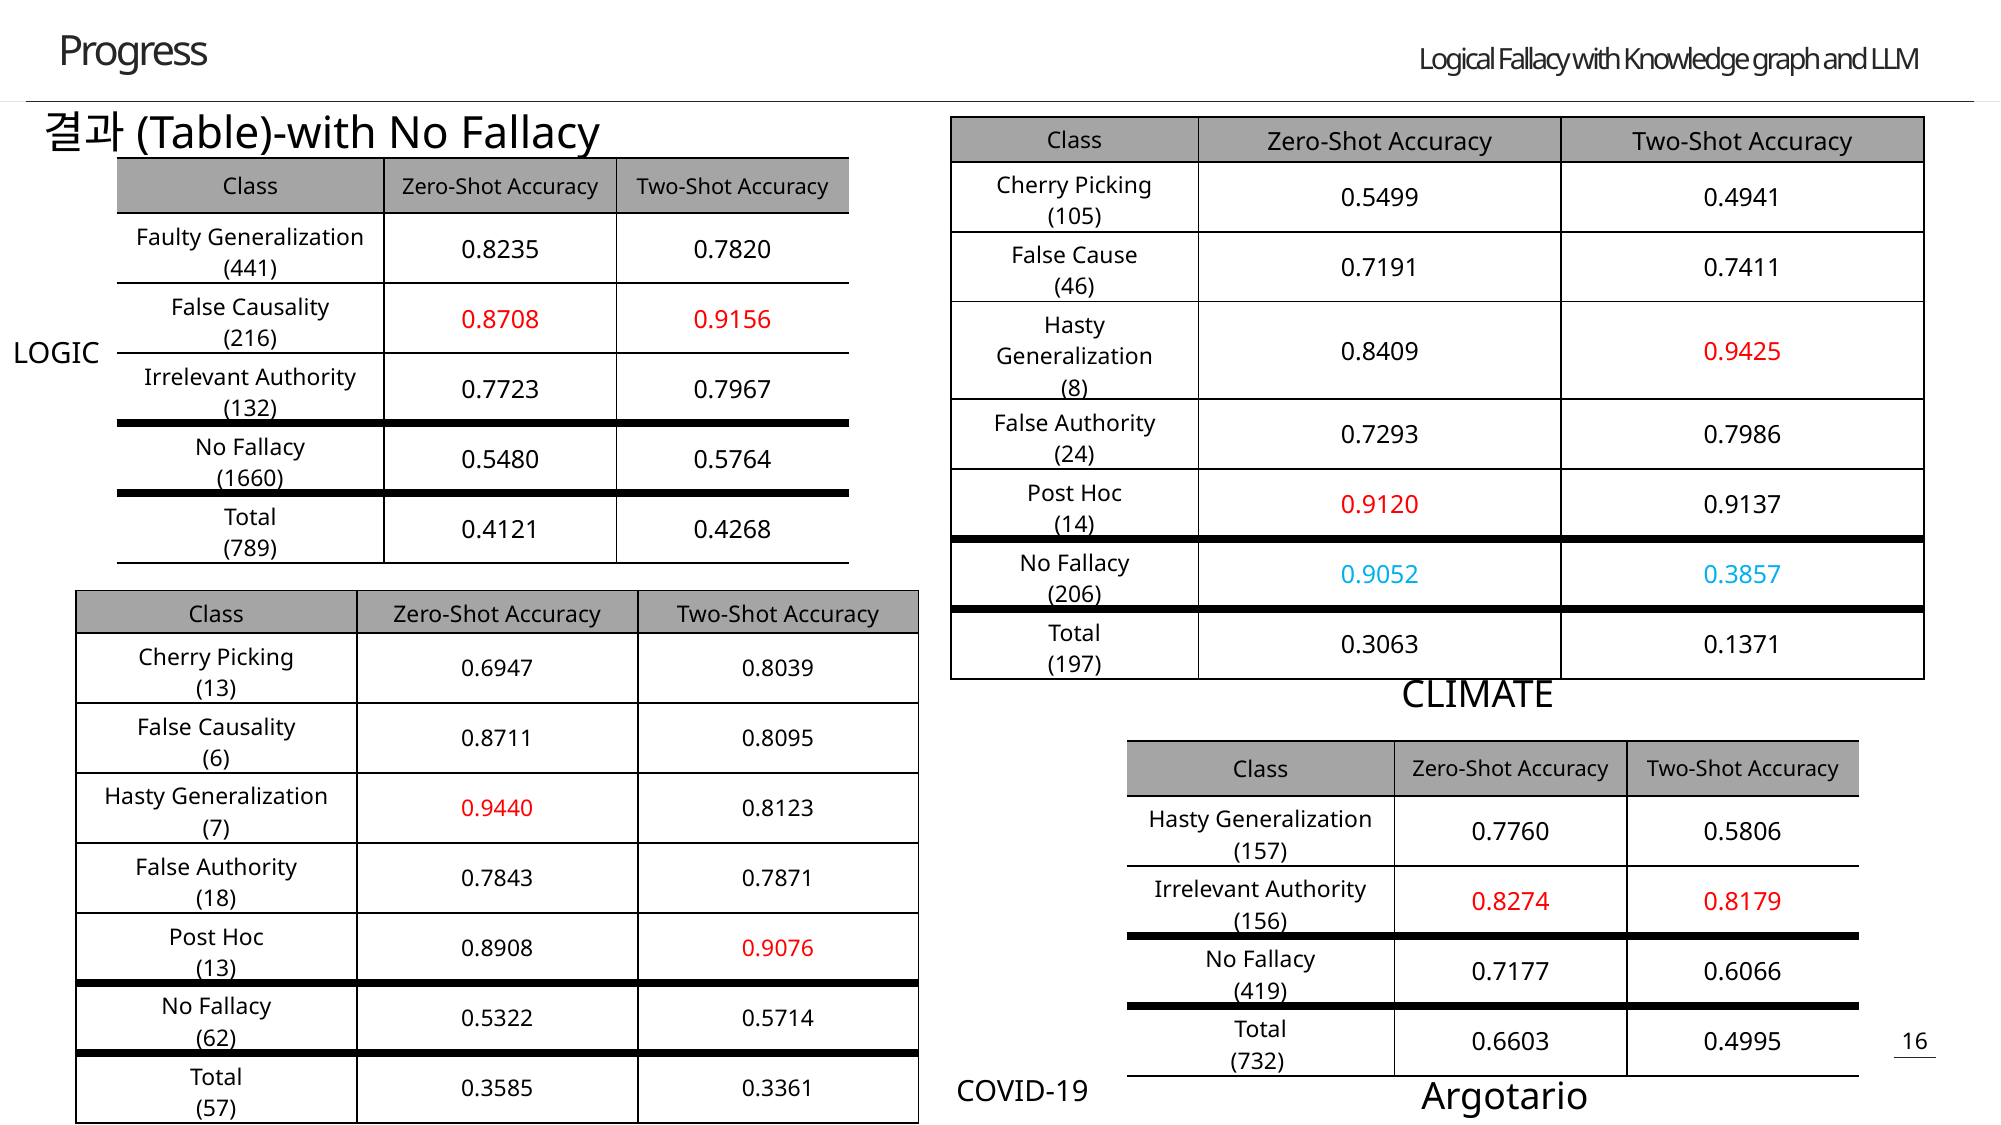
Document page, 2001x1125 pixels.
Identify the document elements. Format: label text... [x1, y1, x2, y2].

text_box Argotario [1406, 1064, 1604, 1125]
table_cell 0.7293 [1199, 400, 1560, 468]
table_cell Cherry Picking (13) [77, 634, 356, 702]
table_cell 0.7177 [1395, 940, 1626, 1002]
table_cell 0.8123 [639, 774, 918, 842]
table_cell 0.7967 [617, 354, 849, 419]
table_cell 0.5764 [617, 427, 849, 489]
table_cell 0.9120 [1199, 470, 1560, 535]
table_cell Post Hoc (13) [77, 914, 356, 979]
table_cell 0.1371 [1562, 613, 1923, 678]
table_cell 0.9440 [358, 774, 637, 842]
table_header Zero-Shot Accuracy [385, 159, 616, 212]
table_cell 0.8908 [358, 914, 637, 979]
table_cell 0.7871 [639, 844, 918, 912]
table_cell Faulty Generalization (441) [117, 214, 383, 282]
table_cell 0.8095 [639, 704, 918, 772]
table_cell Irrelevant Authority (132) [117, 354, 383, 419]
table_cell 0.7760 [1395, 797, 1626, 865]
table_header Two-Shot Accuracy [617, 159, 849, 212]
table_cell 0.7820 [617, 214, 849, 282]
table_cell Irrelevant Authority (156) [1127, 867, 1394, 932]
table_cell 0.9156 [617, 284, 849, 352]
table_cell No Fallacy (419) [1127, 940, 1394, 1002]
table_cell 0.9052 [1199, 543, 1560, 605]
table_cell 0.5714 [639, 987, 918, 1049]
table_cell 0.7843 [358, 844, 637, 912]
table_cell 0.5480 [385, 427, 616, 489]
table_cell 0.3857 [1562, 543, 1923, 605]
table_cell 0.7723 [385, 354, 616, 419]
table_cell 0.4268 [617, 497, 849, 562]
table_cell False Causality (216) [117, 284, 383, 352]
table_cell 0.8409 [1199, 302, 1560, 398]
table_cell False Cause (46) [952, 233, 1198, 301]
table_cell 0.6066 [1628, 940, 1859, 1002]
table_cell 0.3585 [358, 1057, 637, 1122]
table_cell 0.7411 [1562, 233, 1923, 301]
table_cell 0.9425 [1562, 302, 1923, 398]
table_cell Total (732) [1127, 1010, 1394, 1075]
table_cell 0.9137 [1562, 470, 1923, 535]
table_header Two-Shot Accuracy [639, 591, 918, 632]
table_cell 0.9076 [639, 914, 918, 979]
table_cell False Causality (6) [77, 704, 356, 772]
table_cell Total (57) [77, 1057, 356, 1122]
table_cell 0.7191 [1199, 233, 1560, 301]
table_cell Hasty Generalization (7) [77, 774, 356, 842]
table_cell 0.4941 [1562, 163, 1923, 231]
table_cell 0.5322 [358, 987, 637, 1049]
table_cell Cherry Picking (105) [952, 163, 1198, 231]
table_cell 0.5499 [1199, 163, 1560, 231]
list Progress [43, 0, 958, 93]
table_cell 0.3063 [1199, 613, 1560, 678]
table_cell Hasty Generalization (157) [1127, 797, 1394, 865]
table_cell No Fallacy (206) [952, 543, 1198, 605]
table_cell 0.8235 [385, 214, 616, 282]
table_header Two-Shot Accuracy [1628, 742, 1859, 795]
table_header Zero-Shot Accuracy [358, 591, 637, 632]
table_cell 0.5806 [1628, 797, 1859, 865]
table_cell 0.8274 [1395, 867, 1626, 932]
table_header Class [77, 591, 356, 632]
table_cell 0.4121 [385, 497, 616, 562]
table_cell No Fallacy (62) [77, 987, 356, 1049]
table_header Class [117, 159, 383, 212]
table_cell 0.8039 [639, 634, 918, 702]
table_cell 0.4995 [1628, 1010, 1859, 1075]
text_box CLIMATE [1386, 663, 1570, 723]
table_header Zero-Shot Accuracy [1199, 118, 1560, 161]
table_cell Total (789) [117, 497, 383, 562]
table_cell Post Hoc (14) [952, 470, 1198, 535]
table_cell Hasty Generalization (8) [952, 302, 1198, 398]
table_cell 0.8711 [358, 704, 637, 772]
table_header Two-Shot Accuracy [1562, 118, 1923, 161]
text_box LOGIC [0, 327, 115, 378]
text_box COVID-19 [941, 1064, 1104, 1115]
table_cell No Fallacy (1660) [117, 427, 383, 489]
table_cell 0.7986 [1562, 400, 1923, 468]
table_cell 0.6947 [358, 634, 637, 702]
table_cell 0.3361 [639, 1057, 918, 1122]
table_header Zero-Shot Accuracy [1395, 742, 1626, 795]
table_cell False Authority (18) [77, 844, 356, 912]
table_header Class [1127, 742, 1394, 795]
text_box 결과(Table)-with No Fallacy [29, 96, 1447, 165]
table_cell 0.8708 [385, 284, 616, 352]
table_cell 0.8179 [1628, 867, 1859, 932]
table_header Class [952, 118, 1198, 161]
table_cell 0.6603 [1395, 1010, 1626, 1075]
table_cell False Authority (24) [952, 400, 1198, 468]
table_cell Total (197) [952, 613, 1198, 678]
